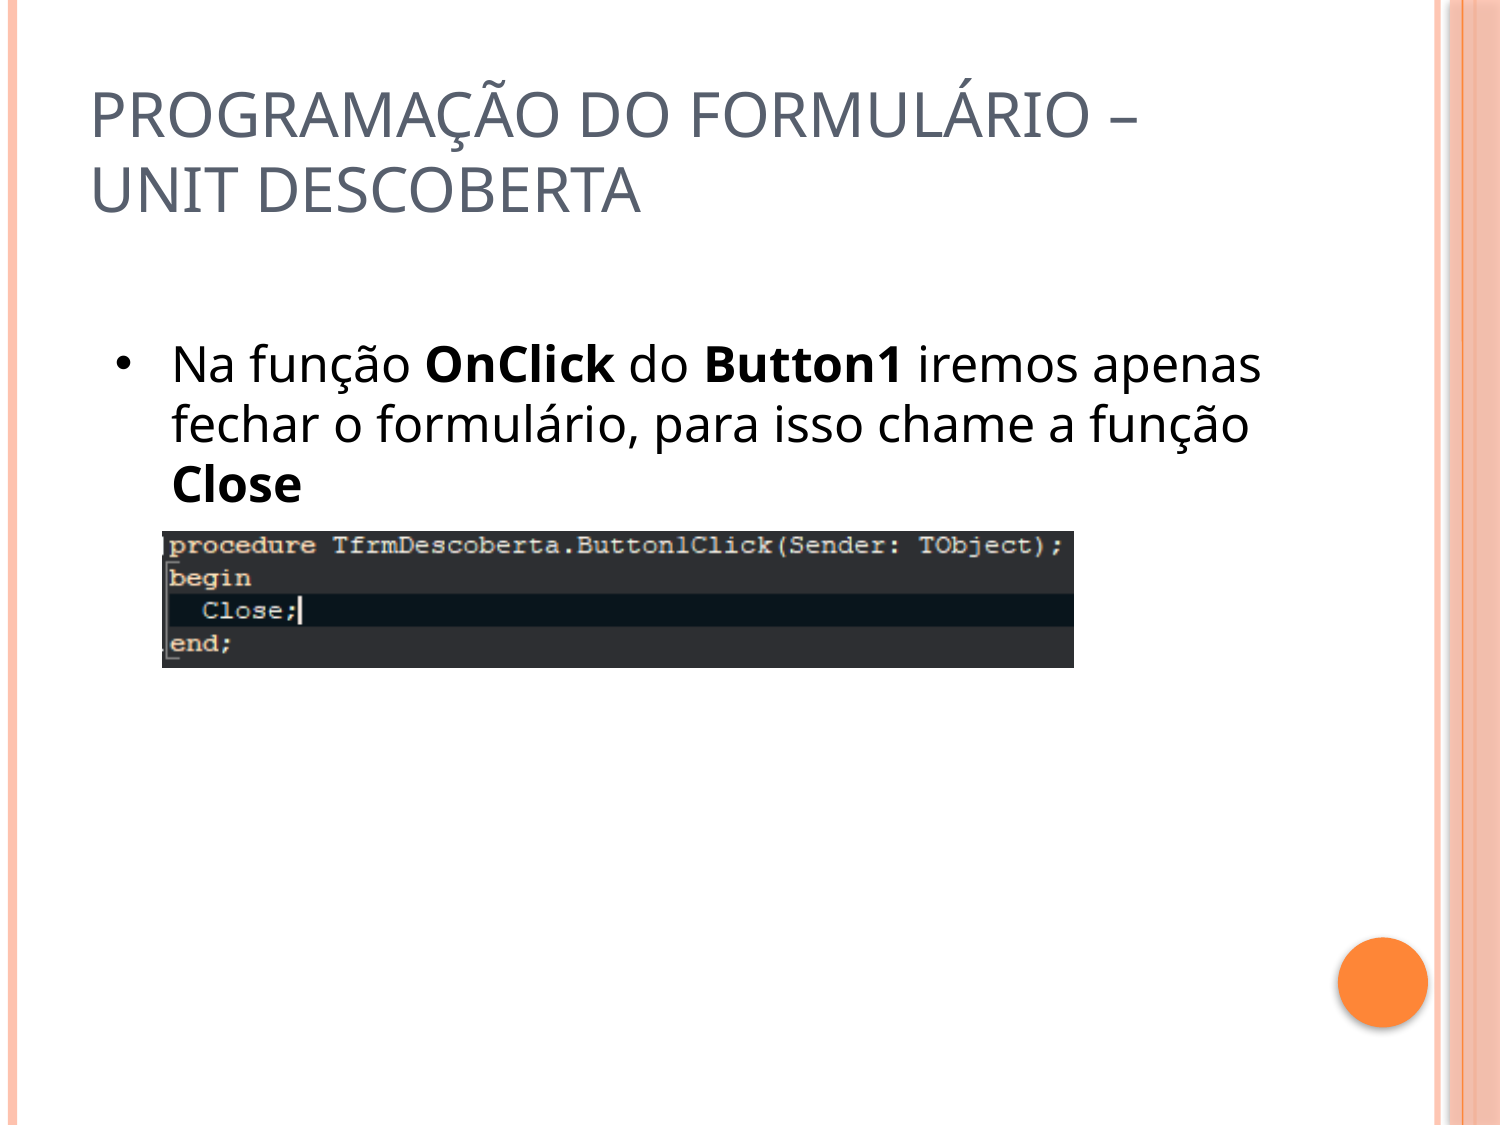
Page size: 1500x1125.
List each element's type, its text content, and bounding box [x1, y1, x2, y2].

text_box Na função OnClick do Button1 iremos apenas fechar o formulário, para isso chame a função Close [99, 324, 1400, 520]
picture [161, 531, 1075, 669]
title Programação do Formulário – Unit descoberta [75, 45, 1300, 233]
